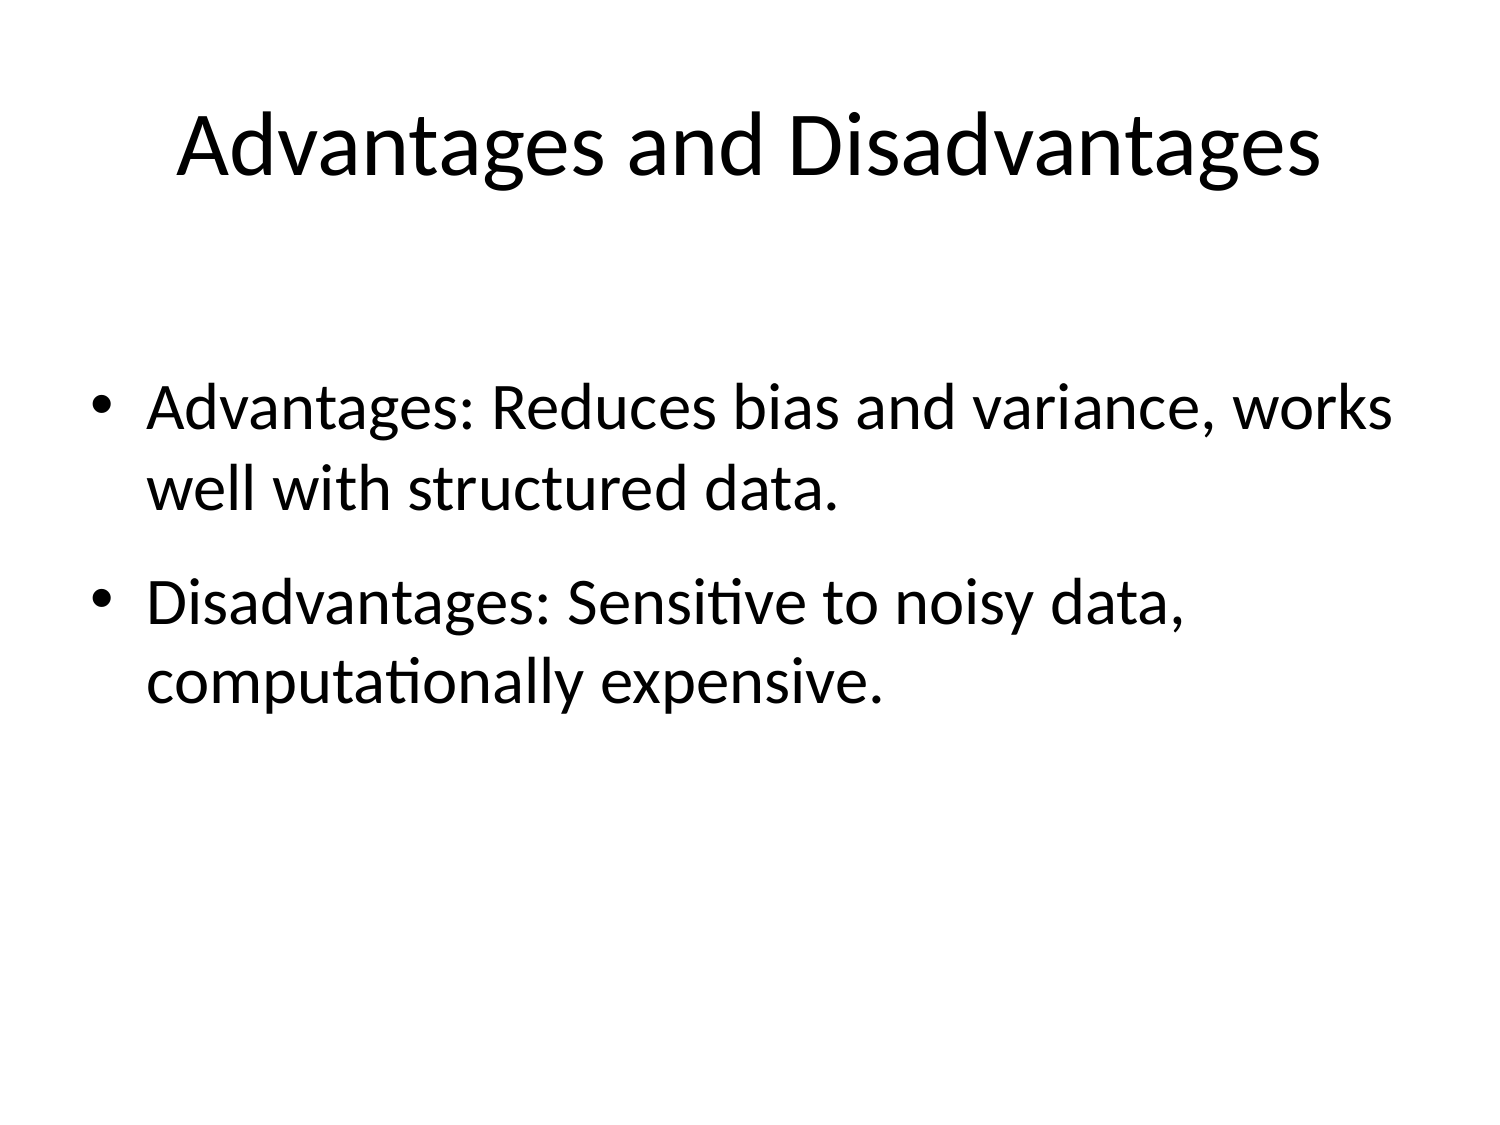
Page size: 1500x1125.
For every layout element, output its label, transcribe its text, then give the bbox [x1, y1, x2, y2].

title Advantages and Disadvantages [75, 45, 1425, 233]
list Advantages: Reduces bias and variance, works well with structured data. Disadvantages: Sensitive to noisy data, computationally expensive. [75, 262, 1425, 1005]
